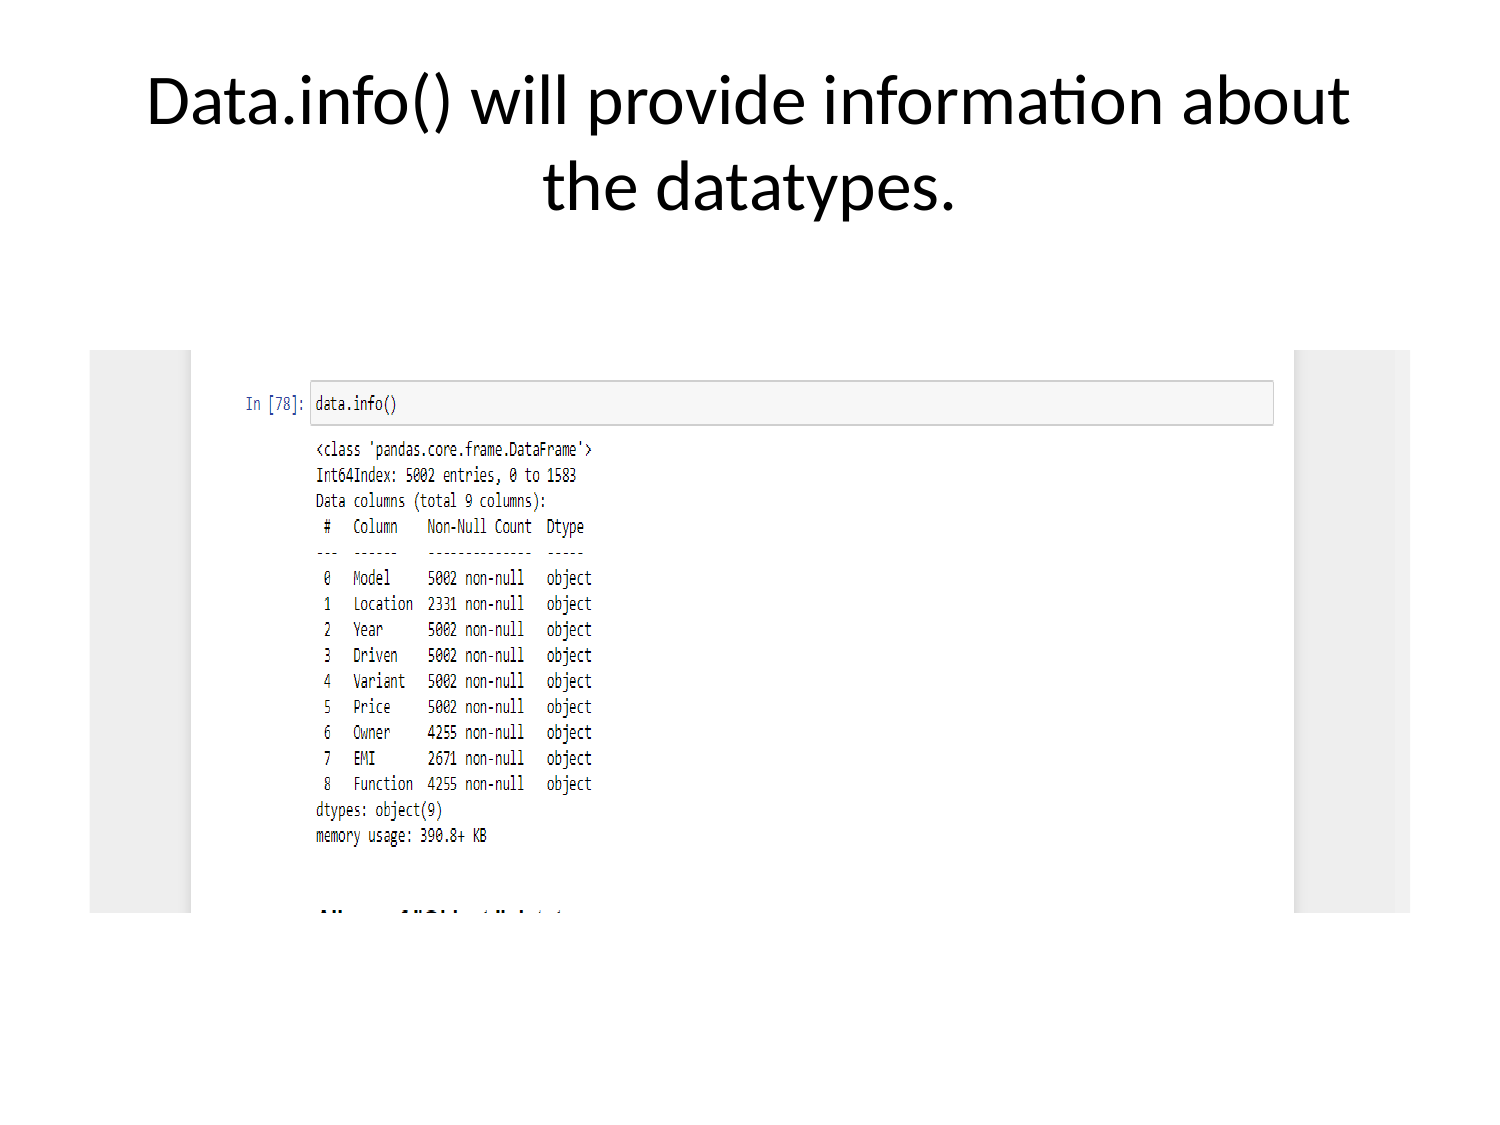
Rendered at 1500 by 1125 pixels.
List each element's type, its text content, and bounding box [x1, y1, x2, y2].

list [89, 349, 1411, 913]
title Data.info() will provide information about the datatypes. [75, 45, 1425, 233]
